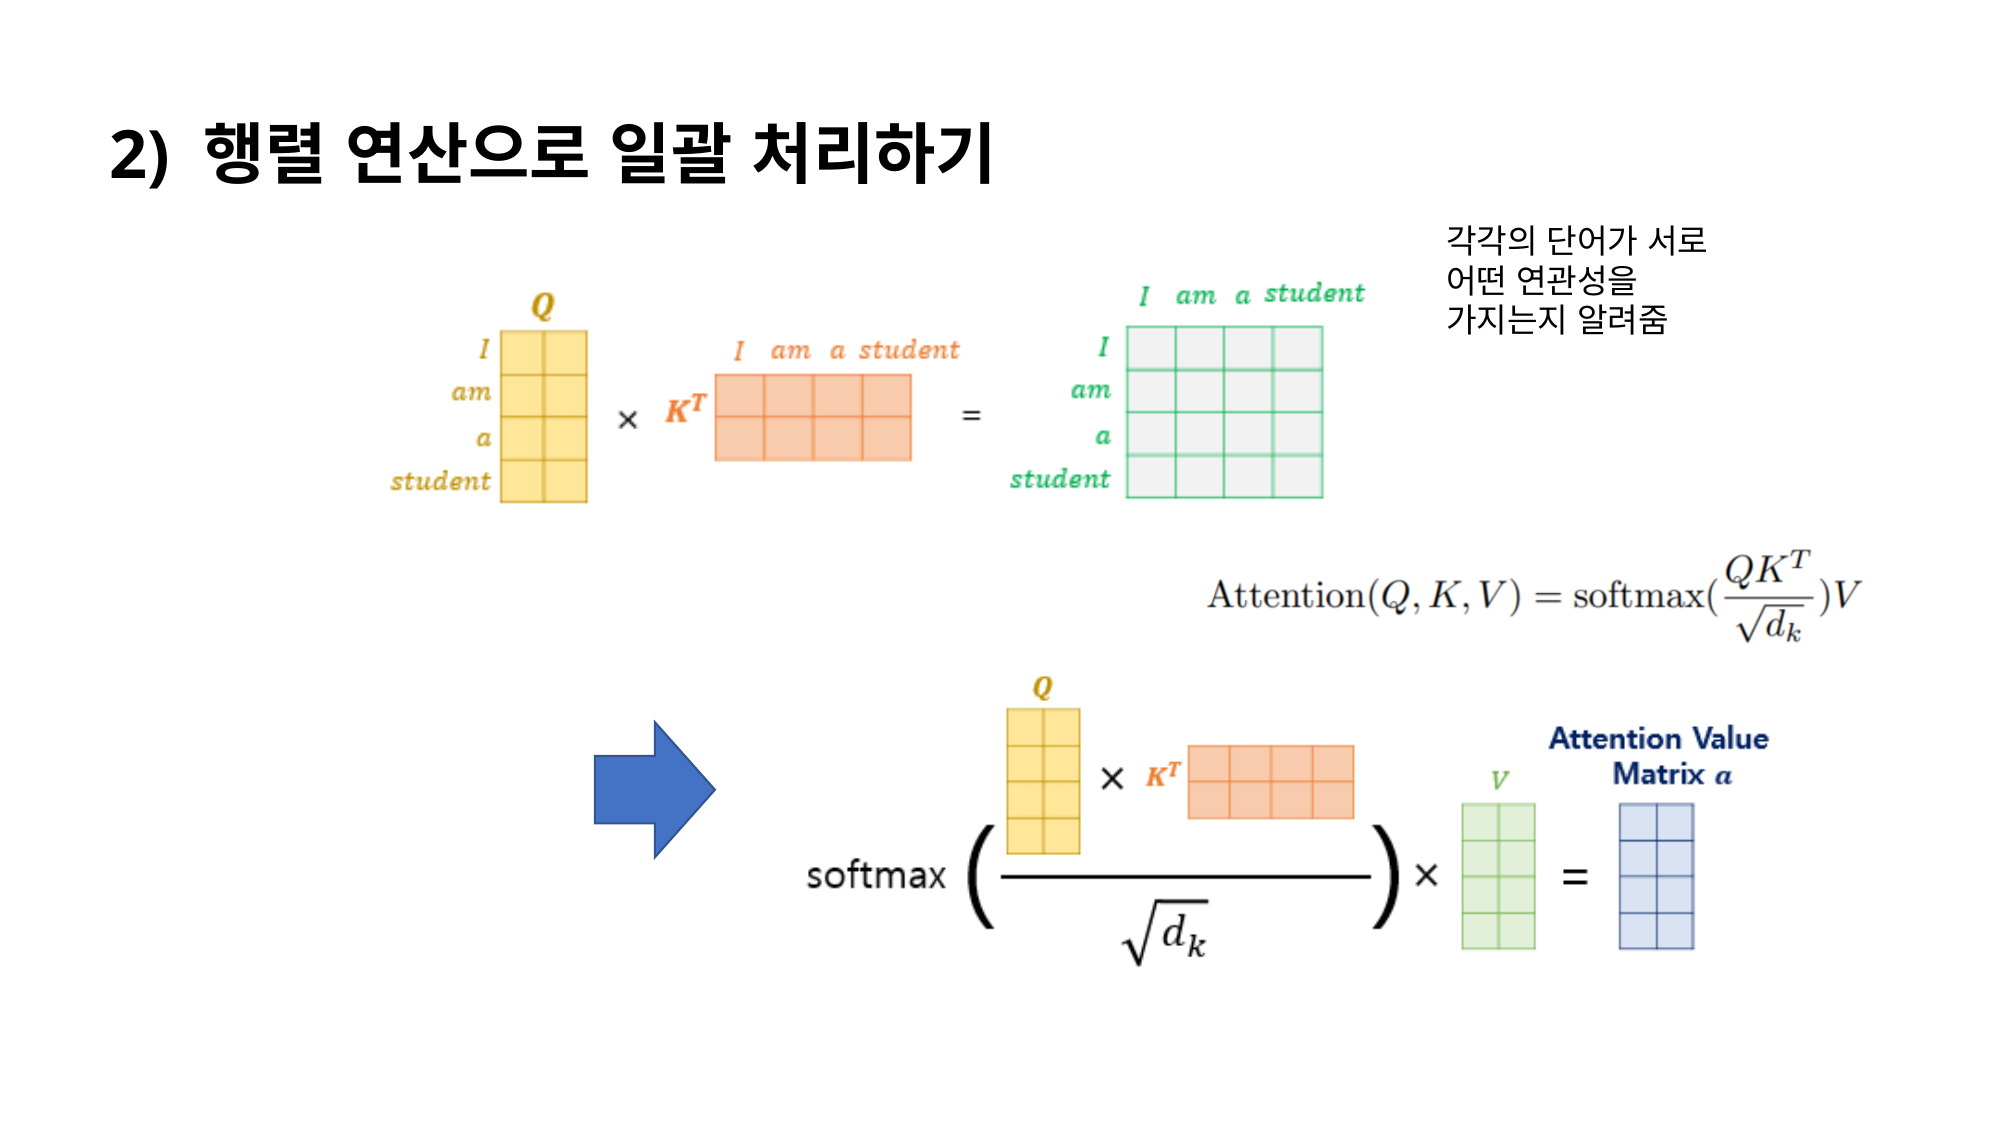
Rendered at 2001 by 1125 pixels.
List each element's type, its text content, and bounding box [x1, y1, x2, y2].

picture [783, 545, 1886, 972]
text_box [593, 719, 717, 860]
text_box 각각의 단어가 서로 어떤 연관성을 가지는지 알려줌 [1431, 212, 1756, 374]
text_box 2) 행렬 연산으로 일괄 처리하기 [95, 104, 1095, 359]
picture [378, 265, 1368, 508]
